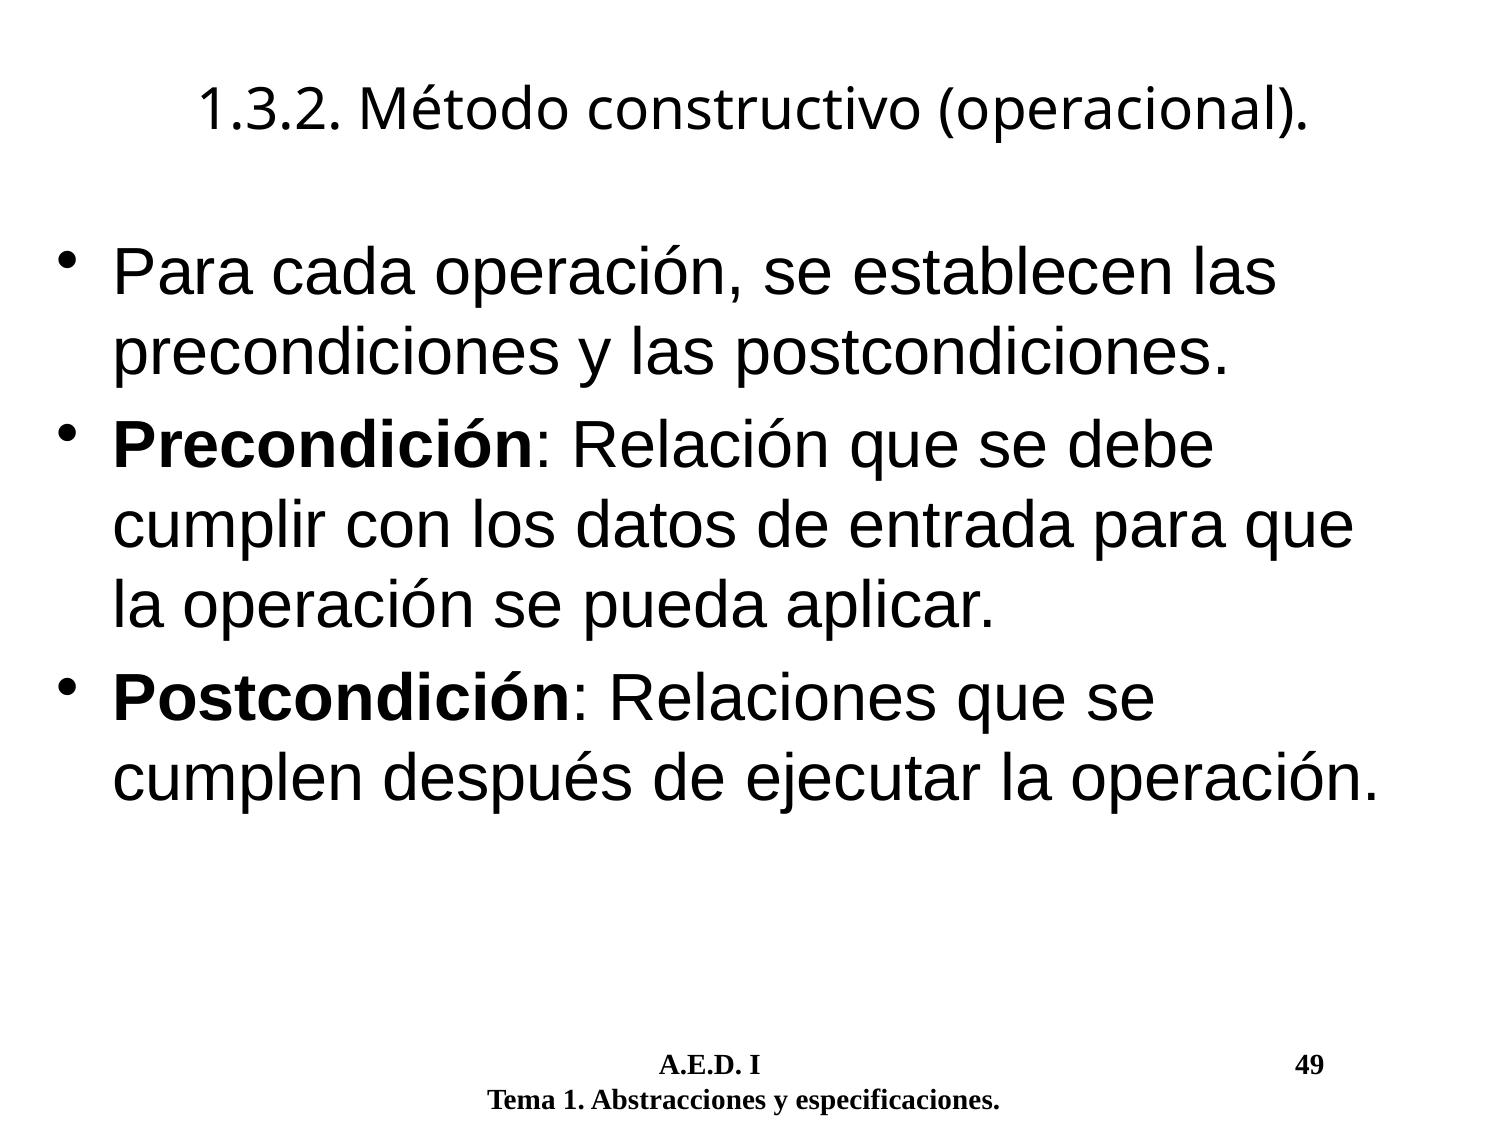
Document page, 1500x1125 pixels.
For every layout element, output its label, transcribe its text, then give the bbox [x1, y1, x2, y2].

list Para cada operación, se establecen las precondiciones y las postcondiciones. Precondición: Relación que se debe cumplir con los datos de entrada para que la operación se pueda aplicar. Postcondición: Relaciones que se cumplen después de ejecutar la operación. [41, 220, 1436, 906]
footer A.E.D. I 49 Tema 1. Abstracciones y especificaciones. [472, 1037, 1468, 1100]
text_box 1.3.2. Método constructivo (operacional). [41, 54, 1467, 159]
